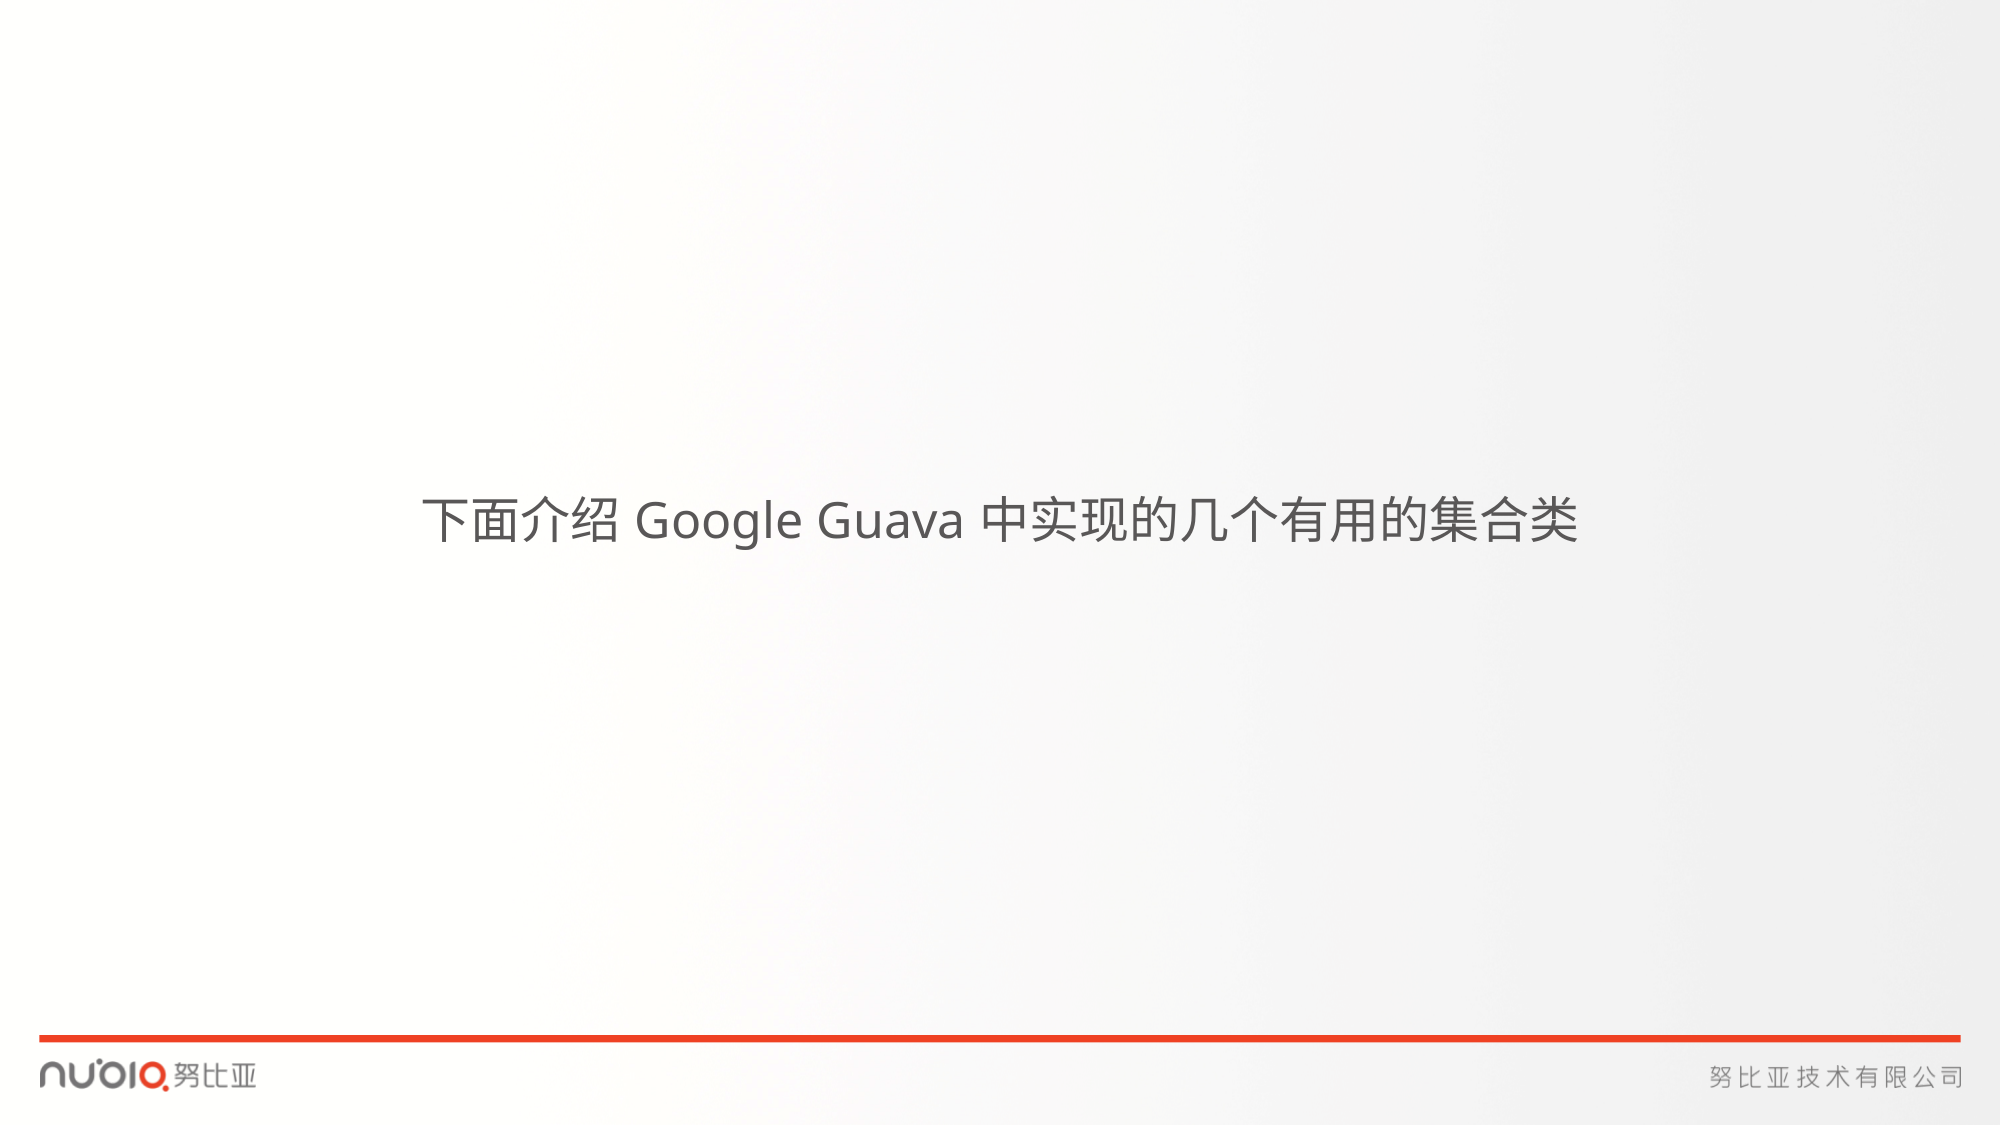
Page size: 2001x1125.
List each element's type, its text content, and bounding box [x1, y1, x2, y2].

picture [0, 0, 2000, 1125]
text_box 下面介绍Google Guava中实现的几个有用的集合类 [350, 184, 1650, 705]
